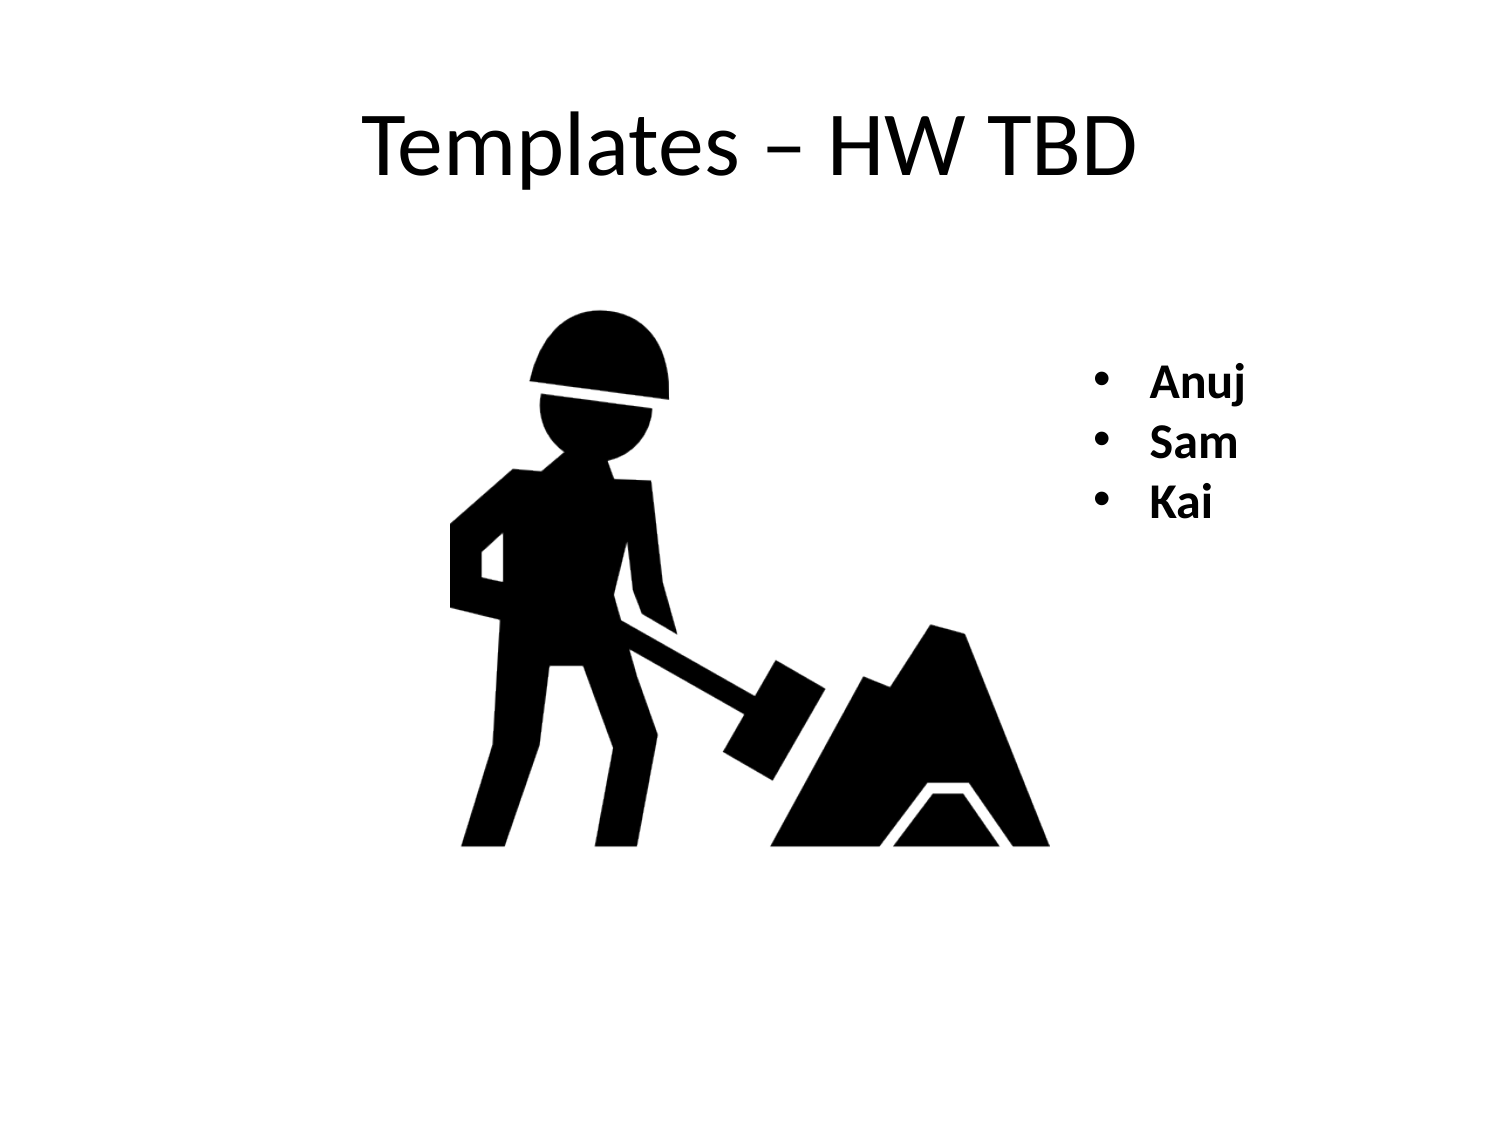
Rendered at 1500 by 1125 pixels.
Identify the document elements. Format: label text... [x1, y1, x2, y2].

text_box Anuj Sam Kai [1078, 340, 1261, 536]
picture [449, 277, 1051, 879]
title Templates – HW TBD [75, 45, 1425, 233]
